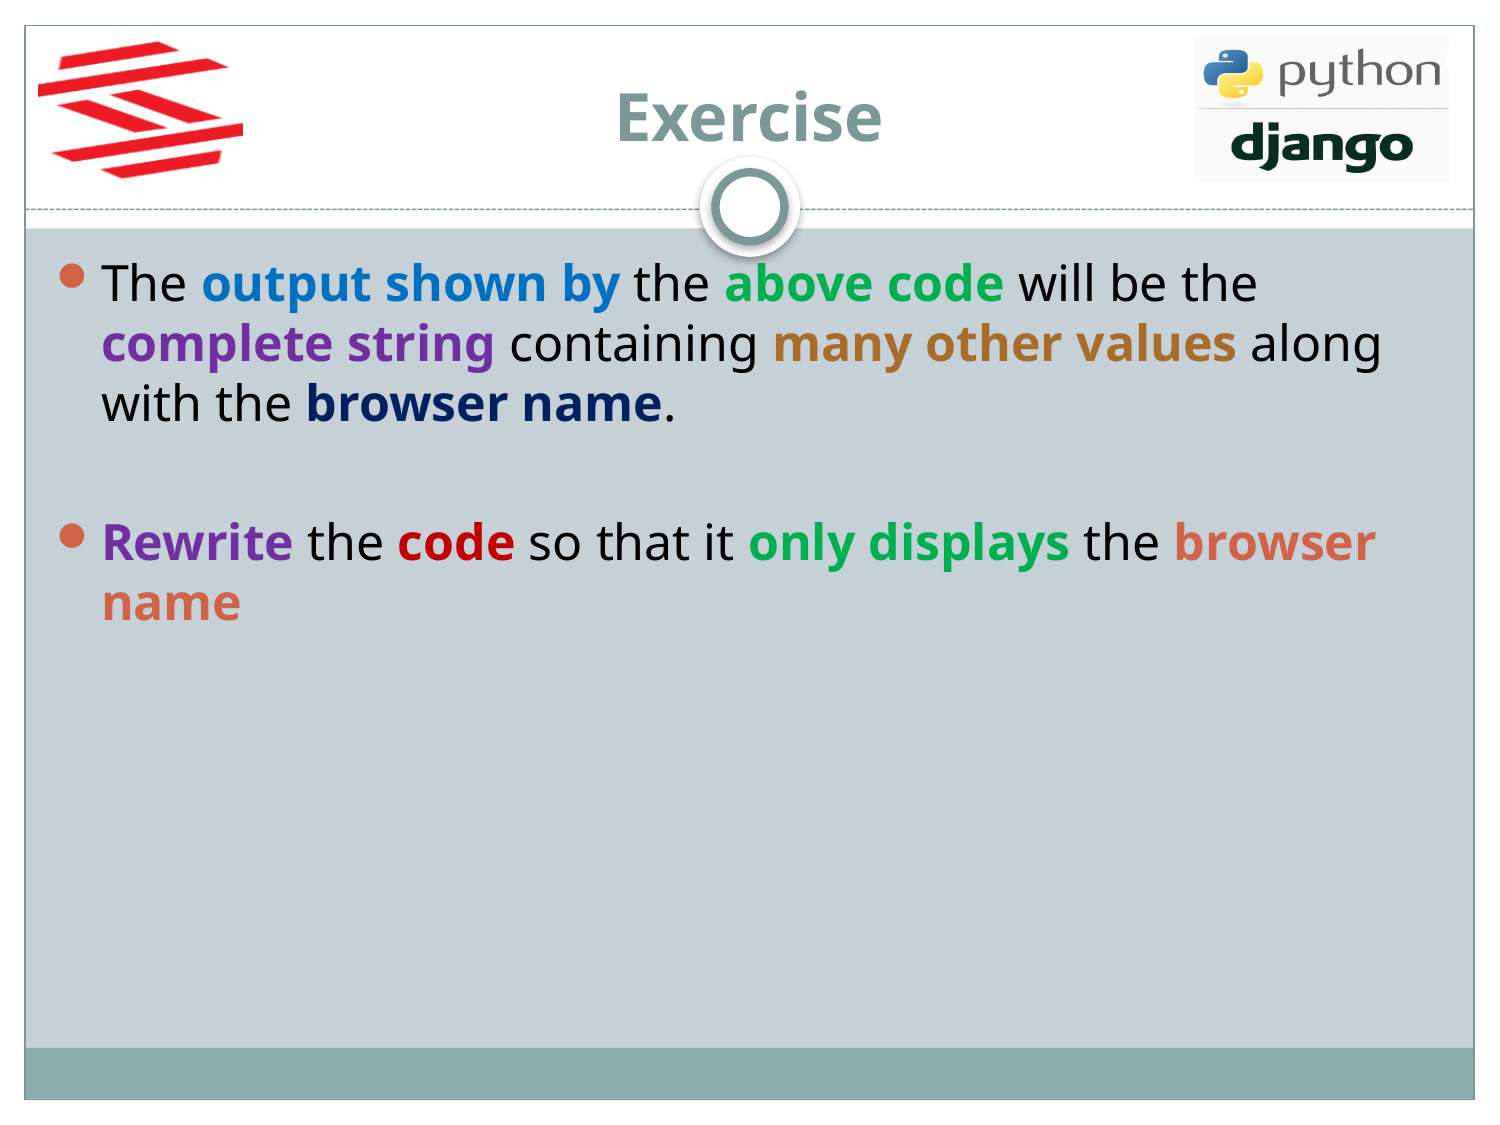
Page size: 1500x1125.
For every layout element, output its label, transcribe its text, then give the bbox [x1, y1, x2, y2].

picture [1195, 34, 1449, 183]
picture [37, 40, 243, 185]
title Exercise [237, 37, 1190, 162]
list The output shown by the above code will be the complete string containing many other values along with the browser name. Rewrite the code so that it only displays the browser name [41, 243, 1471, 1125]
